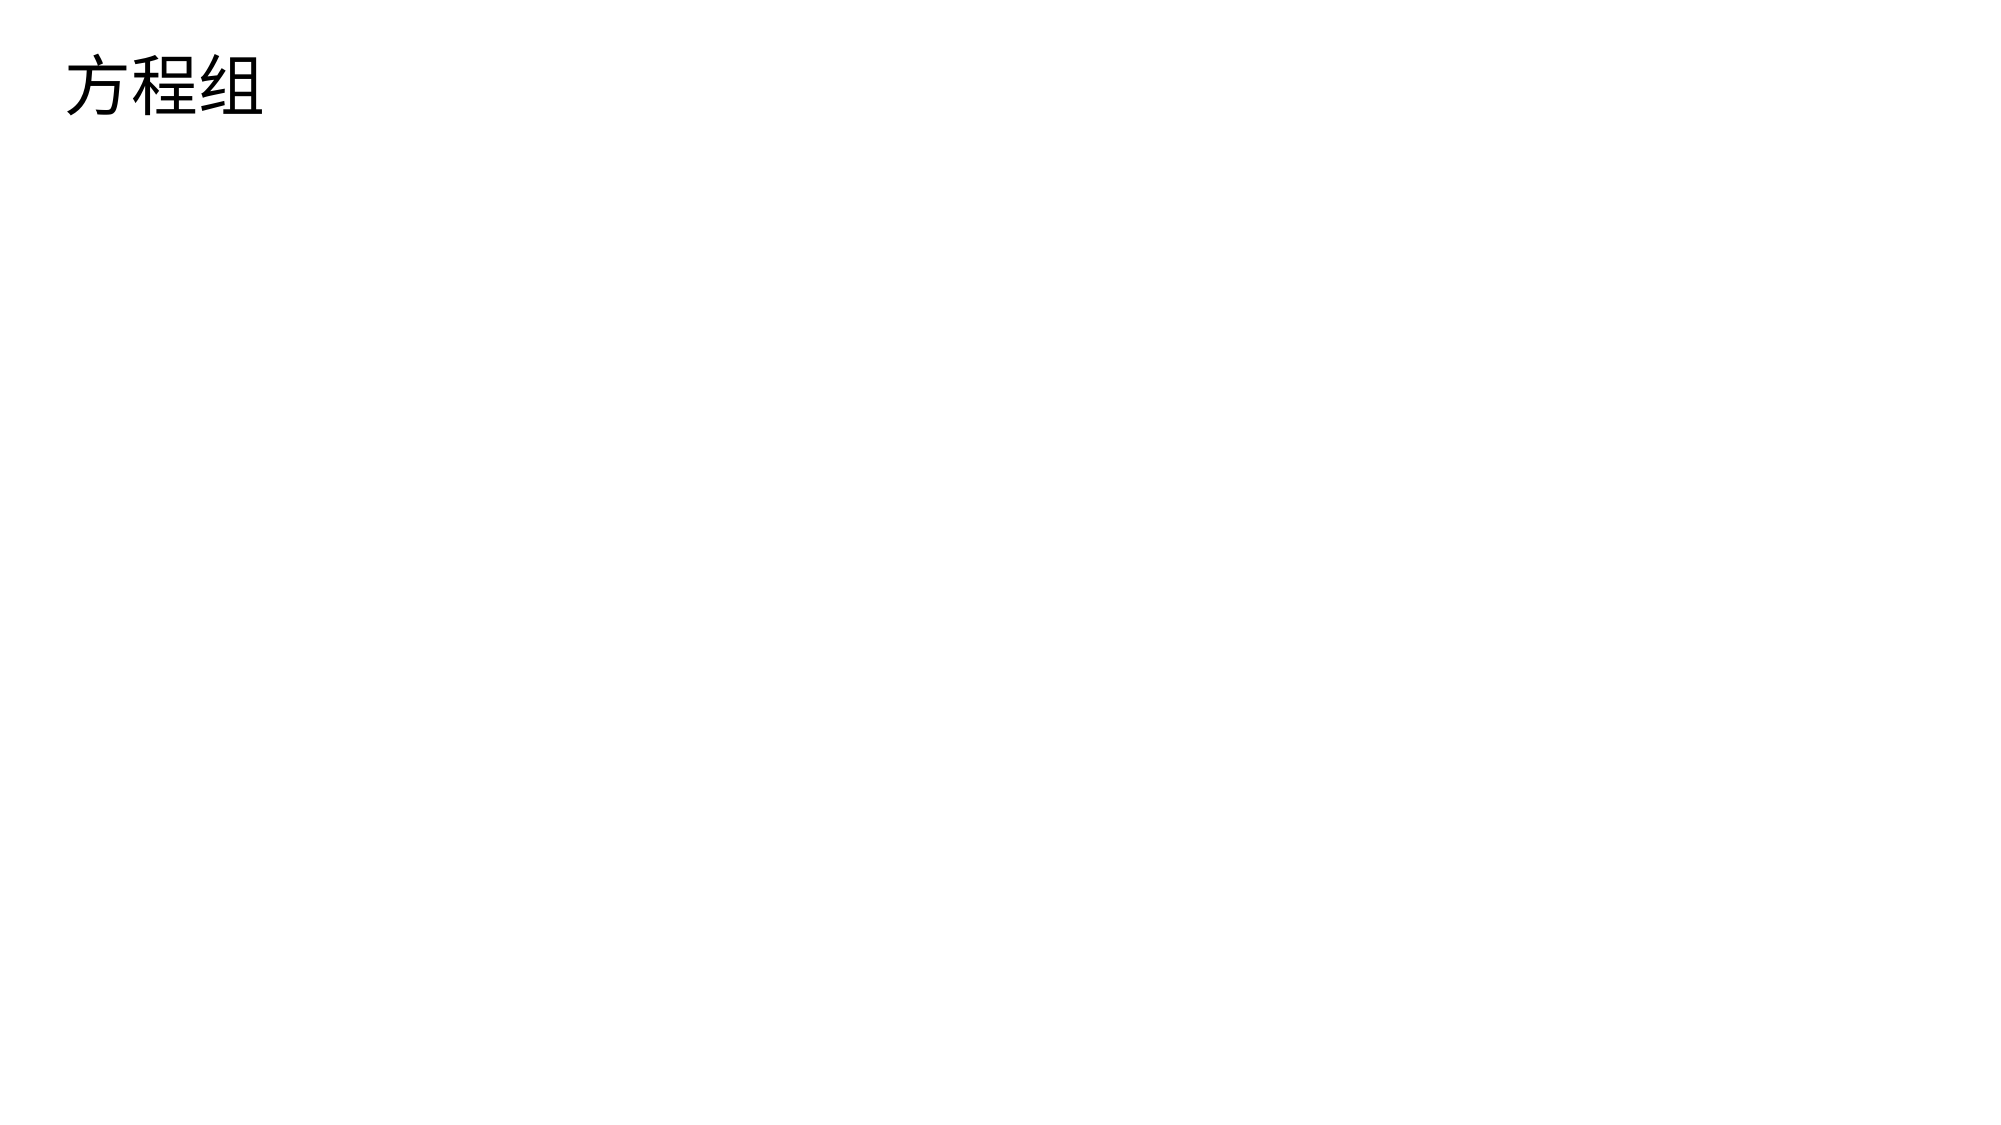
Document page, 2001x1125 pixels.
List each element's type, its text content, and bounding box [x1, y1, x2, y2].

text_box 方程组 [49, 35, 343, 131]
